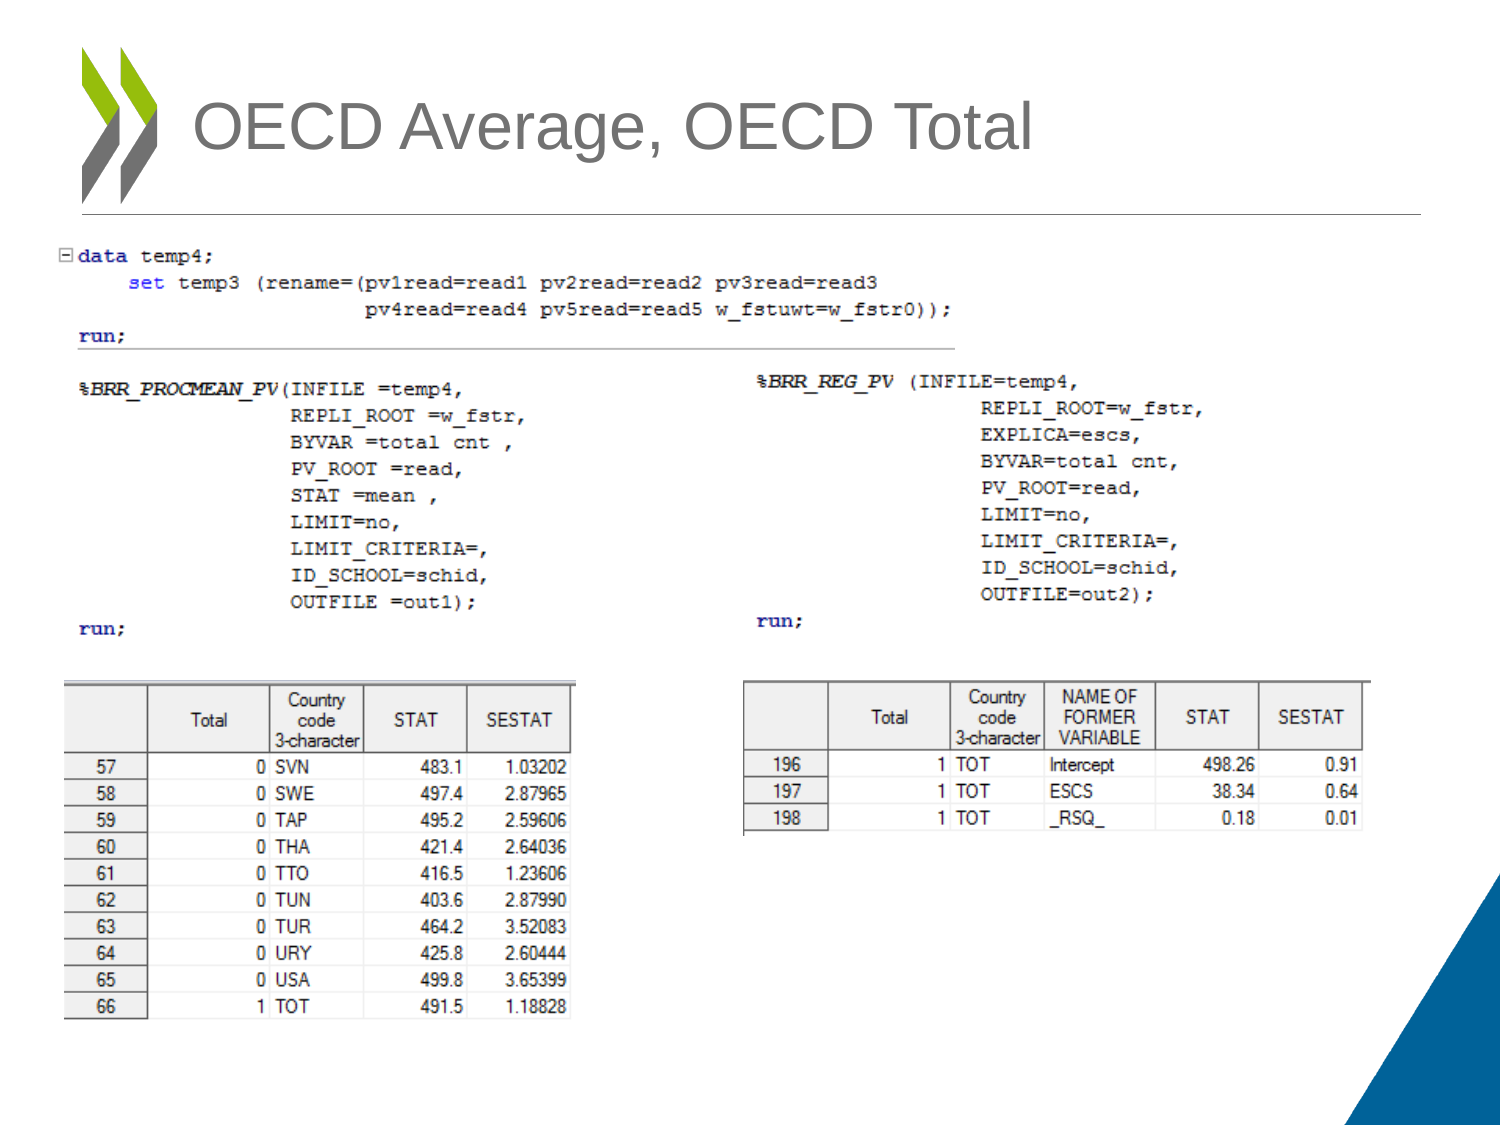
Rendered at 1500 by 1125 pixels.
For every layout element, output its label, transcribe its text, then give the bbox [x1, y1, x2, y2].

picture [64, 680, 576, 1030]
picture [1344, 873, 1500, 1125]
picture [52, 231, 1215, 650]
picture [743, 680, 1371, 836]
title OECD Average, OECD Total [177, 38, 1394, 207]
